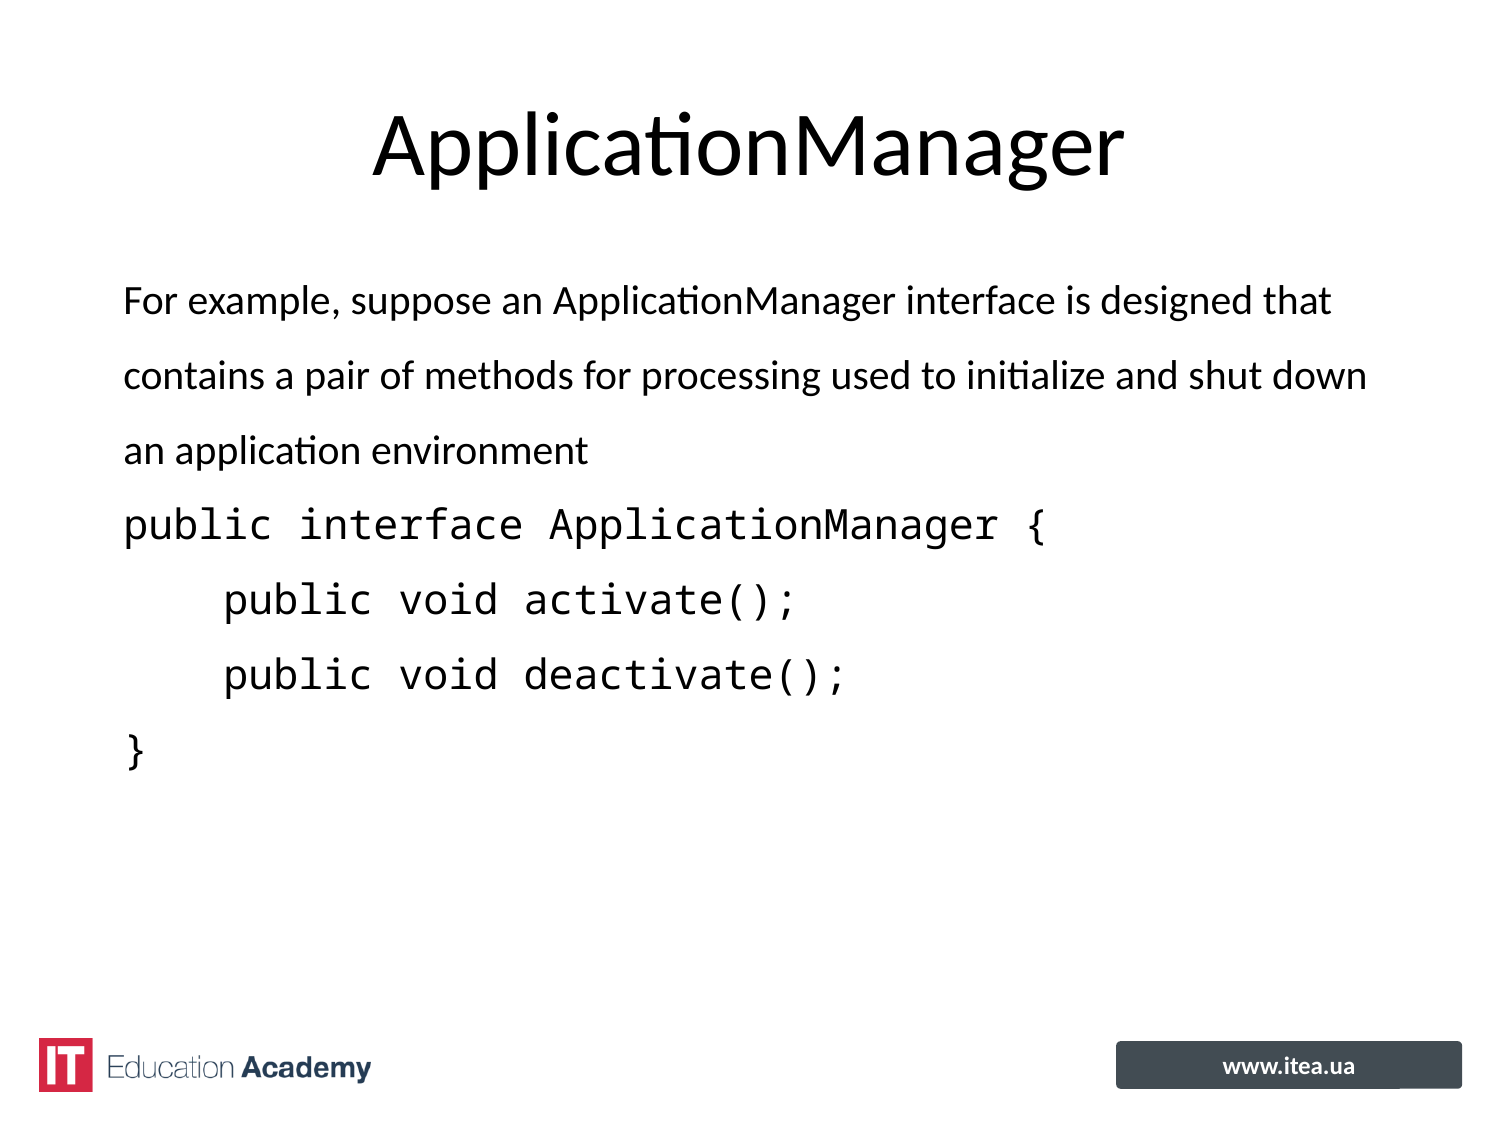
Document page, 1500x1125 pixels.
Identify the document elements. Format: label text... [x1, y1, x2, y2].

title ApplicationManager [75, 45, 1425, 232]
picture [39, 1038, 371, 1092]
list For example, suppose an ApplicationManager interface is designed that contains a pair of methods for processing used to initialize and shut down an application environment public interface ApplicationManager { public void activate(); public void deactivate(); } [75, 232, 1425, 1005]
